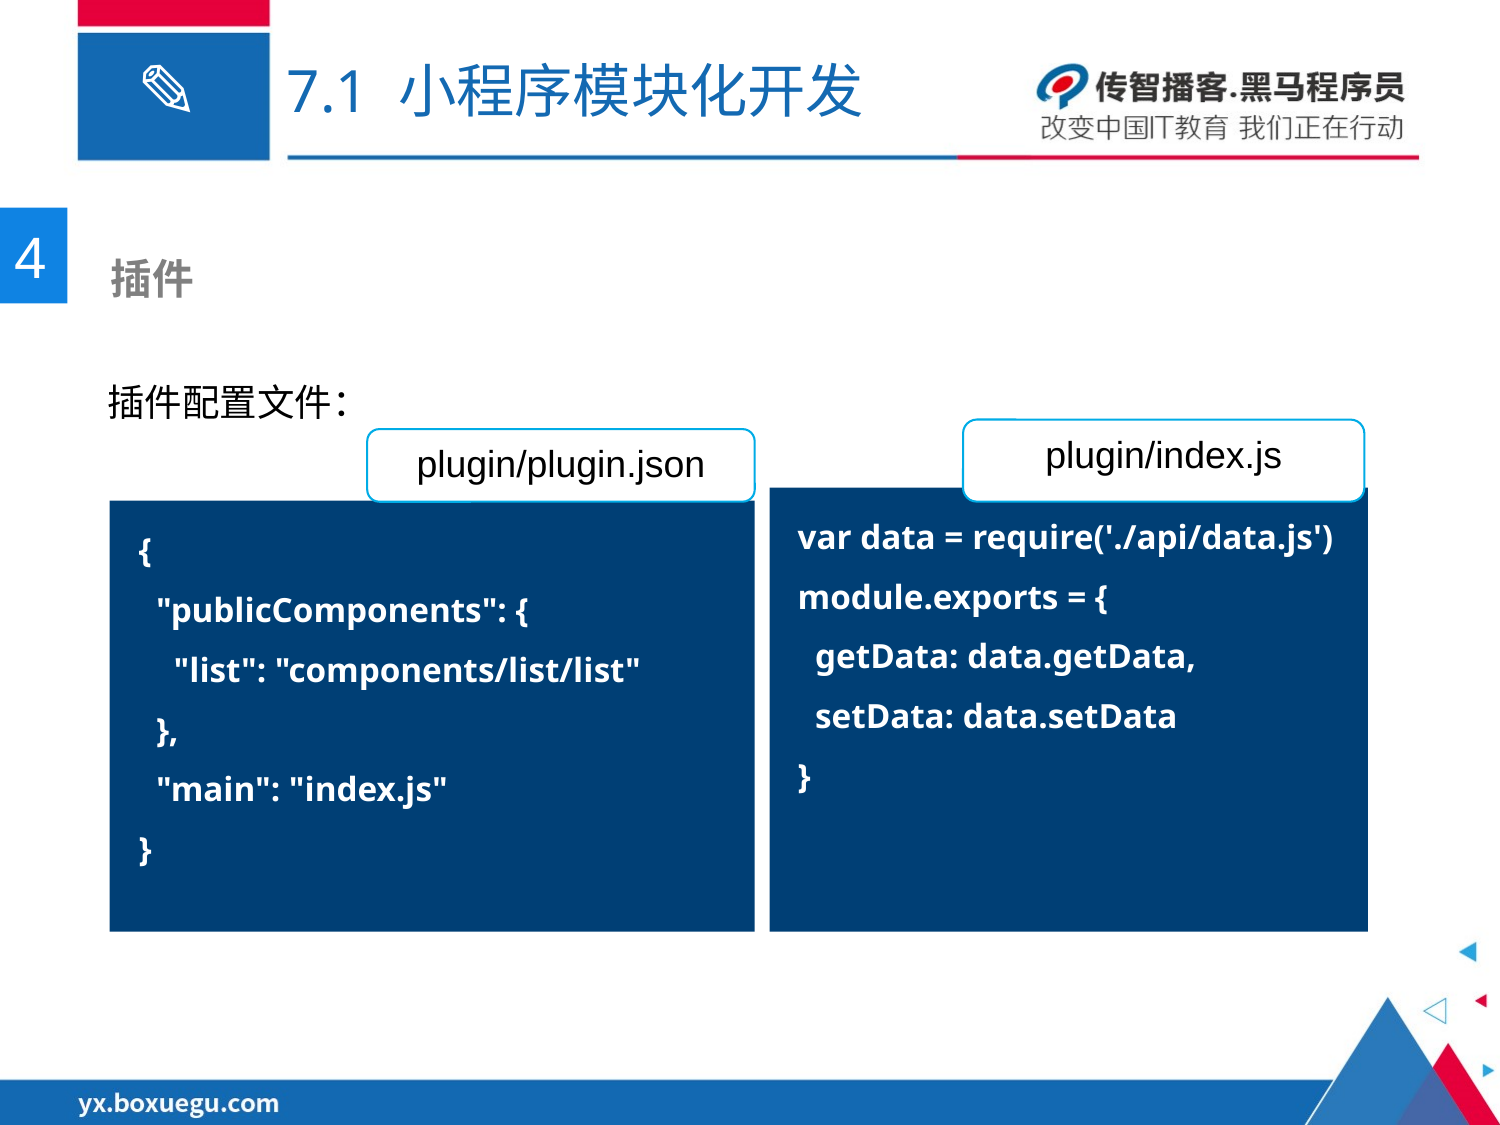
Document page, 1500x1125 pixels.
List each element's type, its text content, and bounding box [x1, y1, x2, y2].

title 7.1 小程序模块化开发 [271, 25, 1046, 153]
text_box plugin/index.js [963, 419, 1365, 485]
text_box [769, 487, 1386, 932]
text_box plugin/plugin.json [367, 429, 755, 499]
text_box 插件配置文件： [92, 326, 1390, 432]
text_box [109, 500, 764, 932]
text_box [0, 207, 68, 304]
text_box 插件 [70, 245, 842, 310]
picture [0, 1, 1500, 1125]
